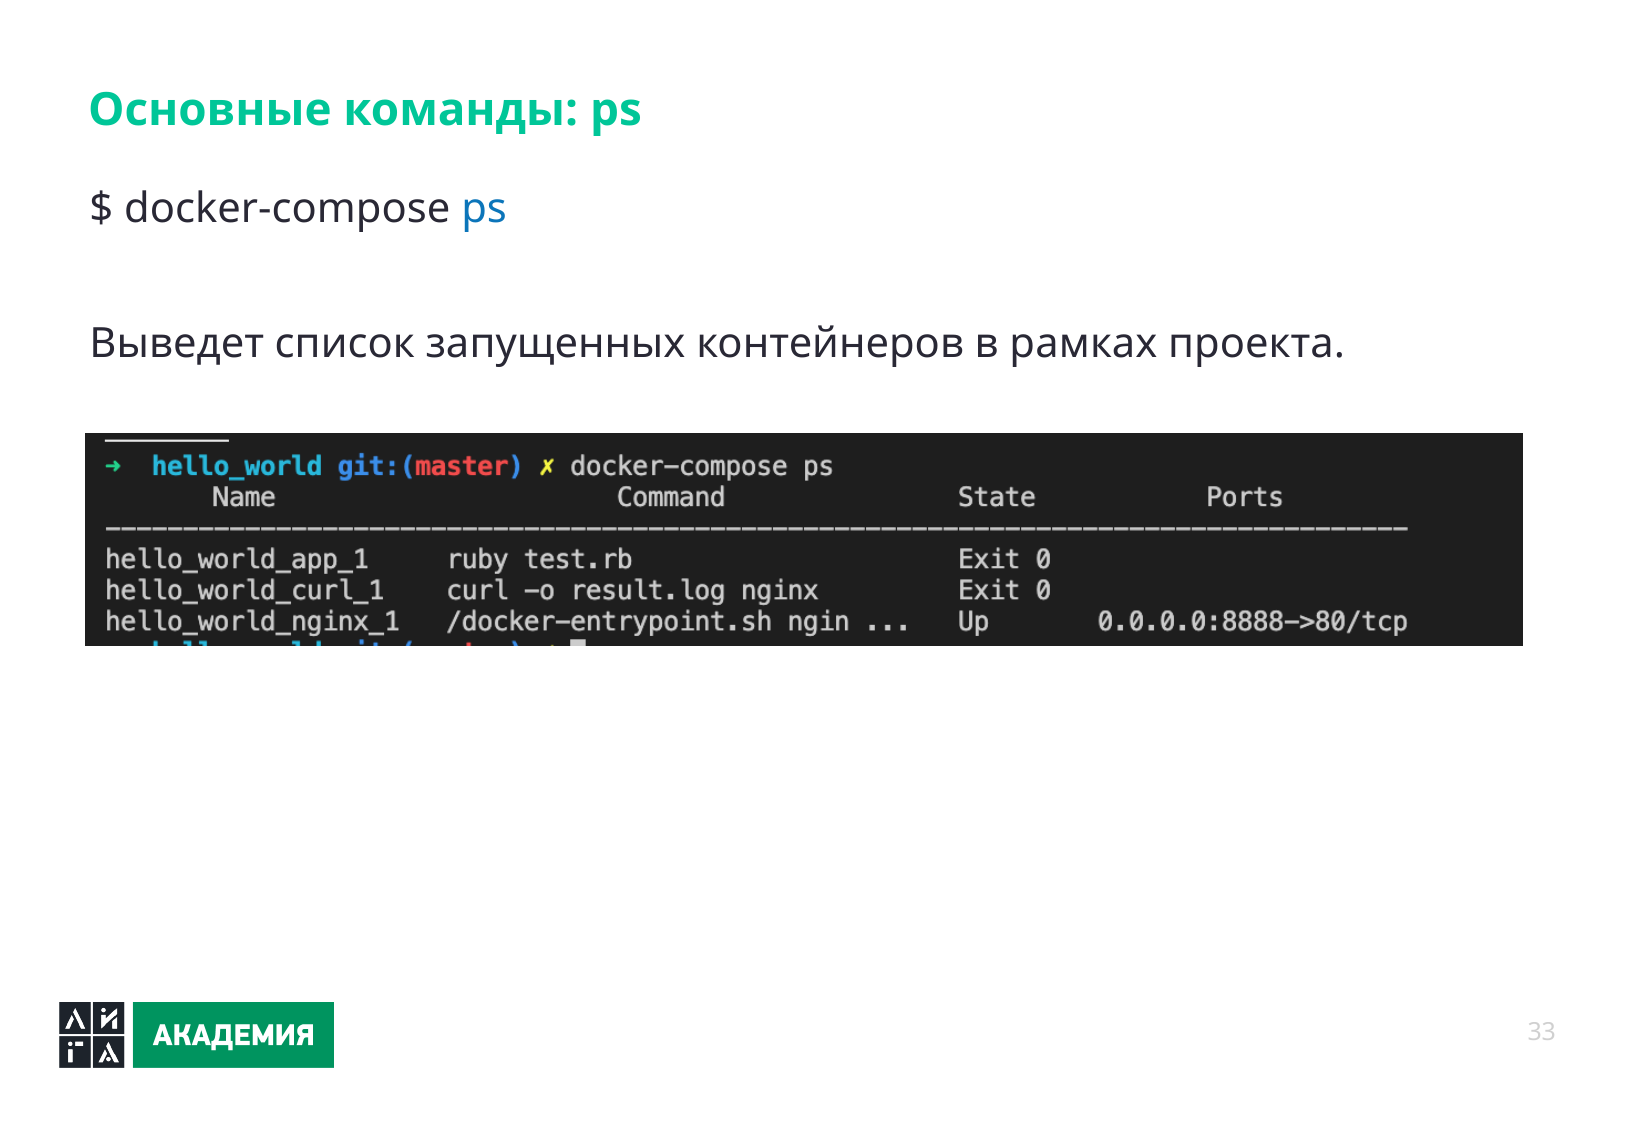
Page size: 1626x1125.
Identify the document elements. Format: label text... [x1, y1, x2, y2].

text_box Основные команды: ps [73, 72, 1542, 149]
text_box $ docker-compose ps Выведет список запущенных контейнеров в рамках проекта. [74, 178, 1542, 941]
text_box 33 [1503, 1002, 1581, 1063]
picture [85, 433, 1523, 647]
picture [59, 1002, 334, 1068]
